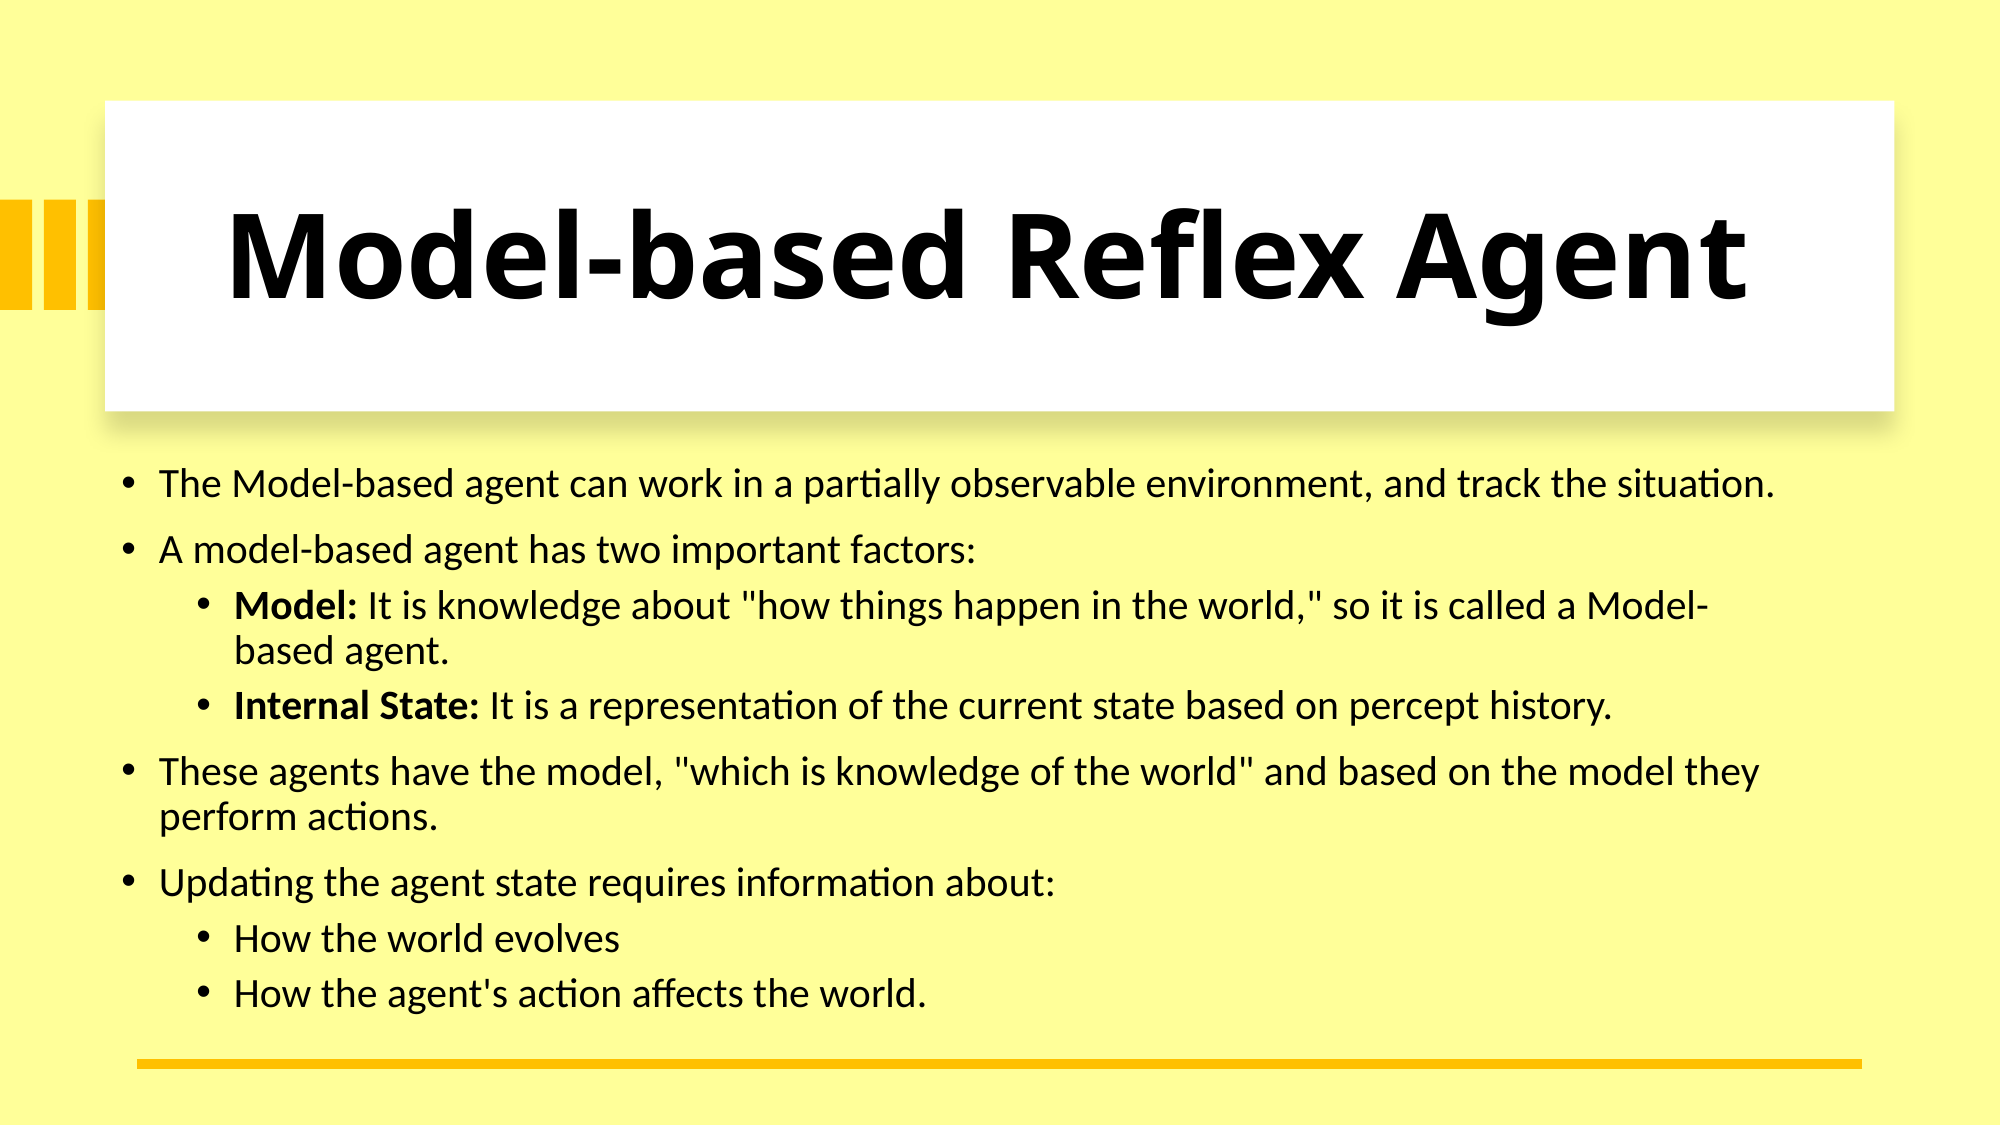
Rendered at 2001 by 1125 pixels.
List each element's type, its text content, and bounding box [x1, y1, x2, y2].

list The Model-based agent can work in a partially observable environment, and track the situation. A model-based agent has two important factors: Model: It is knowledge about "how things happen in the world," so it is called a Model-based agent. Internal State: It is a representation of the current state based on percept history. These agents have the model, "which is knowledge of the world" and based on the model they perform actions. Updating the agent state requires information about: How the world evolves How the agent's action affects the world. [106, 454, 1803, 1041]
title Model-based Reflex Agent [171, 132, 1803, 388]
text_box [0, 199, 120, 311]
text_box [0, 0, 2000, 1125]
text_box [104, 100, 1895, 412]
